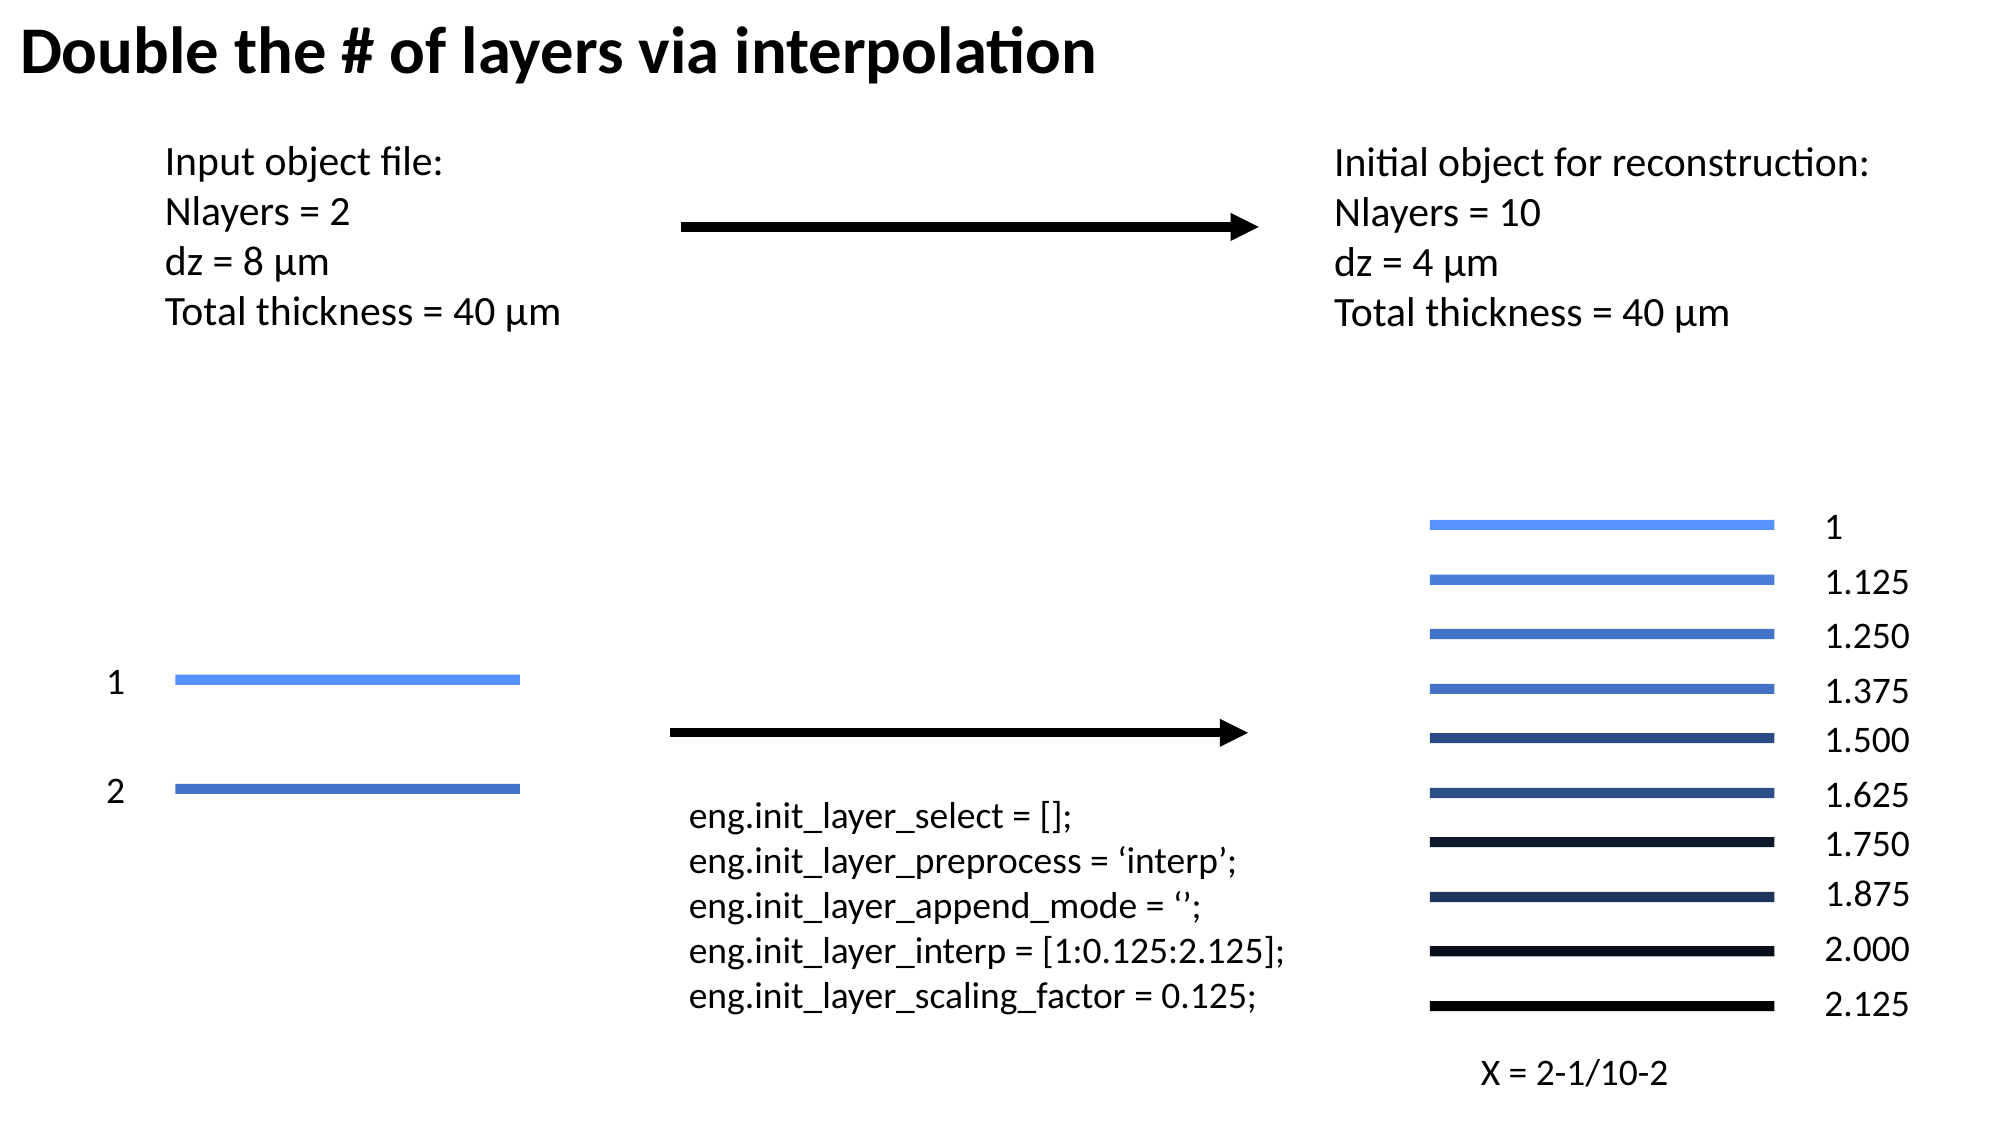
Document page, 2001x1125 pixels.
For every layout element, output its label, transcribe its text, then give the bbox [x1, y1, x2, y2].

text_box Input object file: Nlayers = 2 dz = 8 μm Total thickness = 40 μm [150, 126, 577, 341]
text_box [1429, 1000, 1775, 1012]
text_box 1.125 [1809, 549, 1925, 609]
text_box 1.375 [1809, 658, 1925, 719]
text_box 1.500 [1809, 719, 1925, 762]
text_box [174, 783, 521, 795]
text_box 2.000 [1809, 916, 1925, 972]
text_box 1 [91, 649, 141, 710]
text_box 1.250 [1809, 609, 1925, 658]
text_box Double the # of layers via interpolation [5, 0, 1114, 95]
text_box 1.750 [1809, 823, 1925, 872]
text_box [174, 674, 521, 686]
text_box Initial object for reconstruction: Nlayers = 10 dz = 4 μm Total thickness = 40 μm [1319, 126, 1886, 342]
text_box 1.875 [1810, 861, 1926, 922]
text_box 1 [1809, 494, 1859, 549]
text_box 2 [91, 758, 141, 819]
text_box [1429, 519, 1775, 957]
text_box eng.init_layer_select = []; eng.init_layer_preprocess = ‘interp’; eng.init_layer_append_mode = ‘’; eng.init_layer_interp = [1:0.125:2.125]; eng.init_layer_scaling_factor = 0.125; [673, 783, 1309, 1024]
text_box 2.125 [1809, 972, 1925, 1032]
text_box 1.625 [1809, 762, 1925, 823]
text_box X = 2-1/10-2 [1466, 1040, 1684, 1101]
